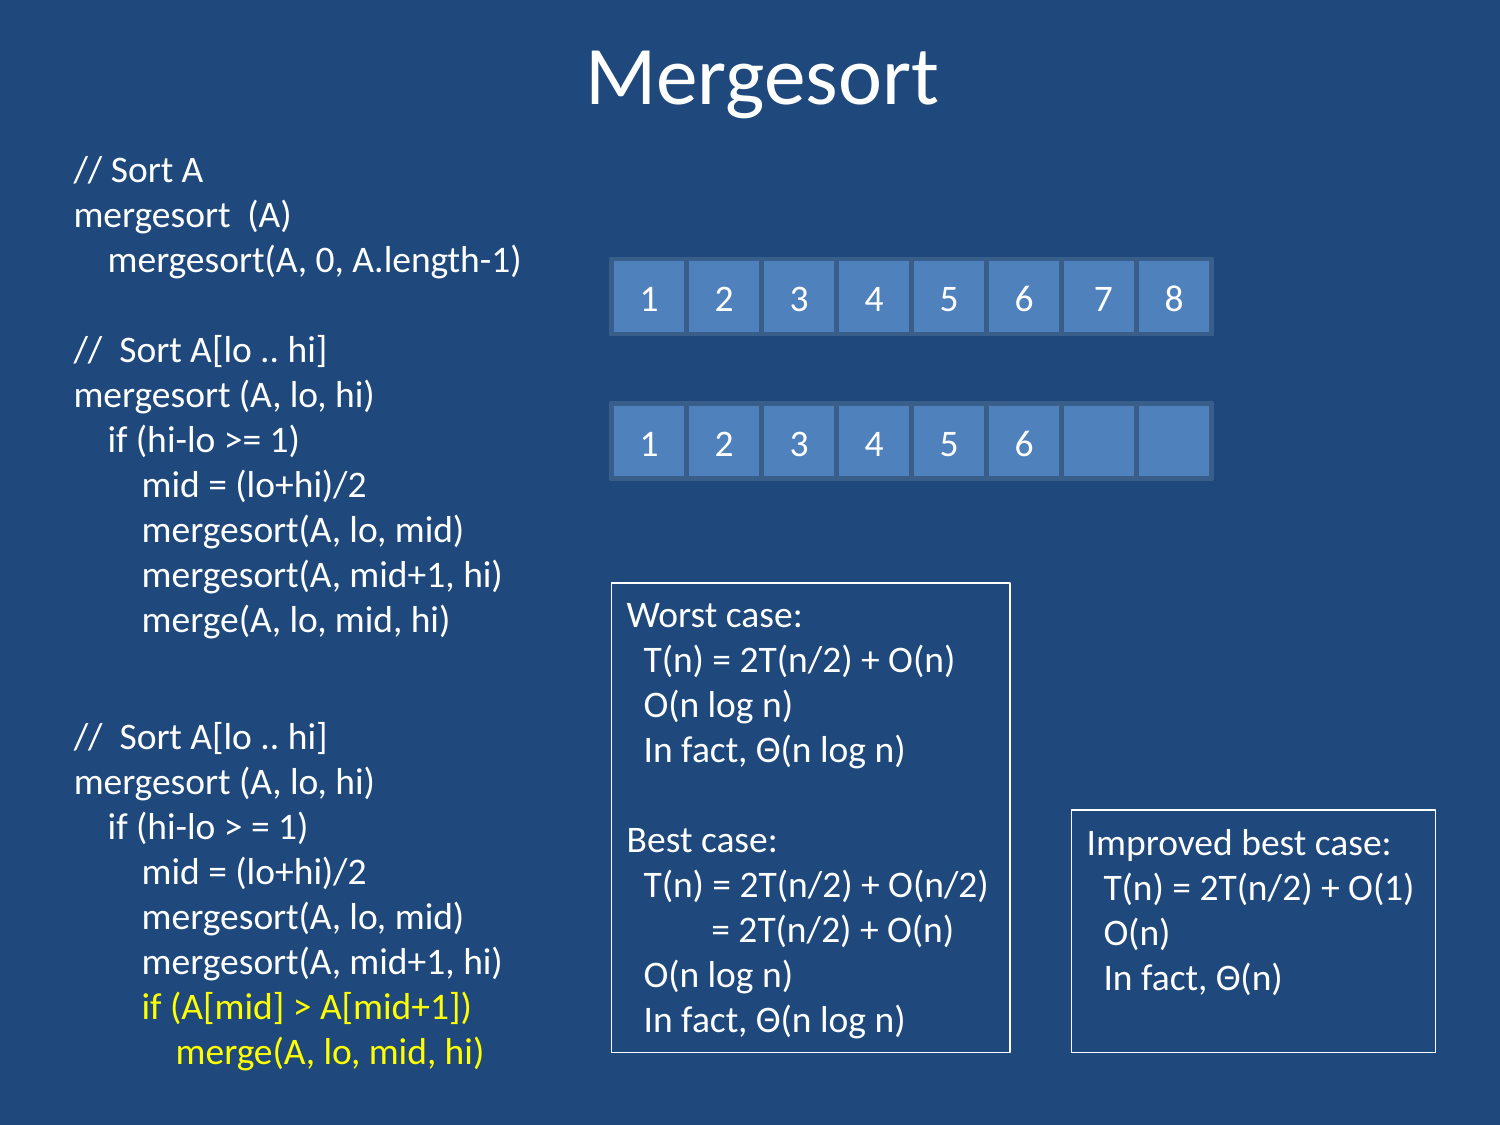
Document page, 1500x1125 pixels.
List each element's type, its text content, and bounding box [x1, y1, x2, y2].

text_box Worst case: T(n) = 2T(n/2) + O(n) O(n log n) In fact, Θ(n log n) Best case: T(n) = 2T(n/2) + O(n/2) = 2T(n/2) + O(n) O(n log n) In fact, Θ(n log n) [611, 582, 1010, 1053]
text_box Improved best case: T(n) = 2T(n/2) + O(1) O(n) In fact, Θ(n) [1071, 810, 1436, 1053]
text_box // Sort A mergesort (A) mergesort(A, 0, A.length-1) // Sort A[lo .. hi] mergesort (A, lo, hi) if (hi-lo >= 1) mid = (lo+hi)/2 mergesort(A, lo, mid) mergesort(A, mid+1, hi) merge(A, lo, mid, hi) [58, 137, 554, 659]
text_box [611, 258, 1212, 335]
text_box // Sort A[lo .. hi] mergesort (A, lo, hi) if (hi-lo > = 1) mid = (lo+hi)/2 mergesort(A, lo, mid) mergesort(A, mid+1, hi) if (A[mid] > A[mid+1]) merge(A, lo, mid, hi) [58, 697, 568, 1097]
title Mergesort [87, 12, 1438, 130]
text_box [611, 403, 1212, 479]
